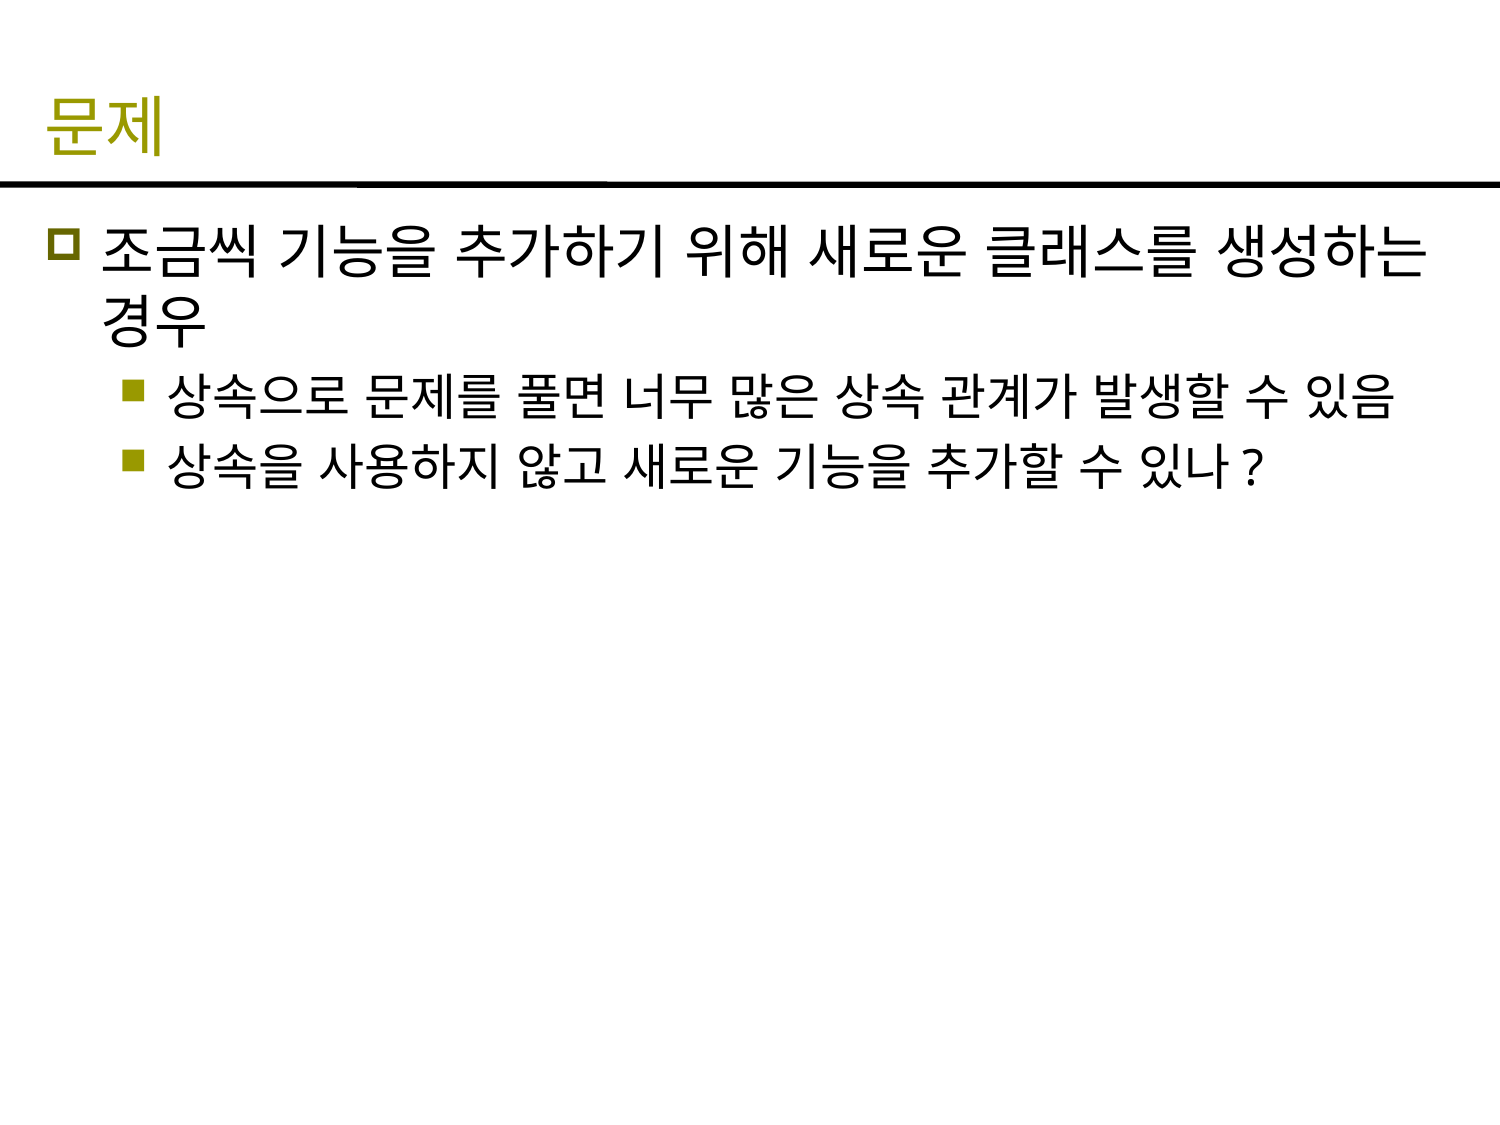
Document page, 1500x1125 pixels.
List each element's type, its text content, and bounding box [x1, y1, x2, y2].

title 문제 [29, 45, 1471, 173]
list 조금씩 기능을 추가하기 위해 새로운 클래스를 생성하는 경우 상속으로 문제를 풀면 너무 많은 상속 관계가 발생할 수 있음 상속을 사용하지 않고 새로운 기능을 추가할 수 있나? [29, 208, 1471, 1006]
